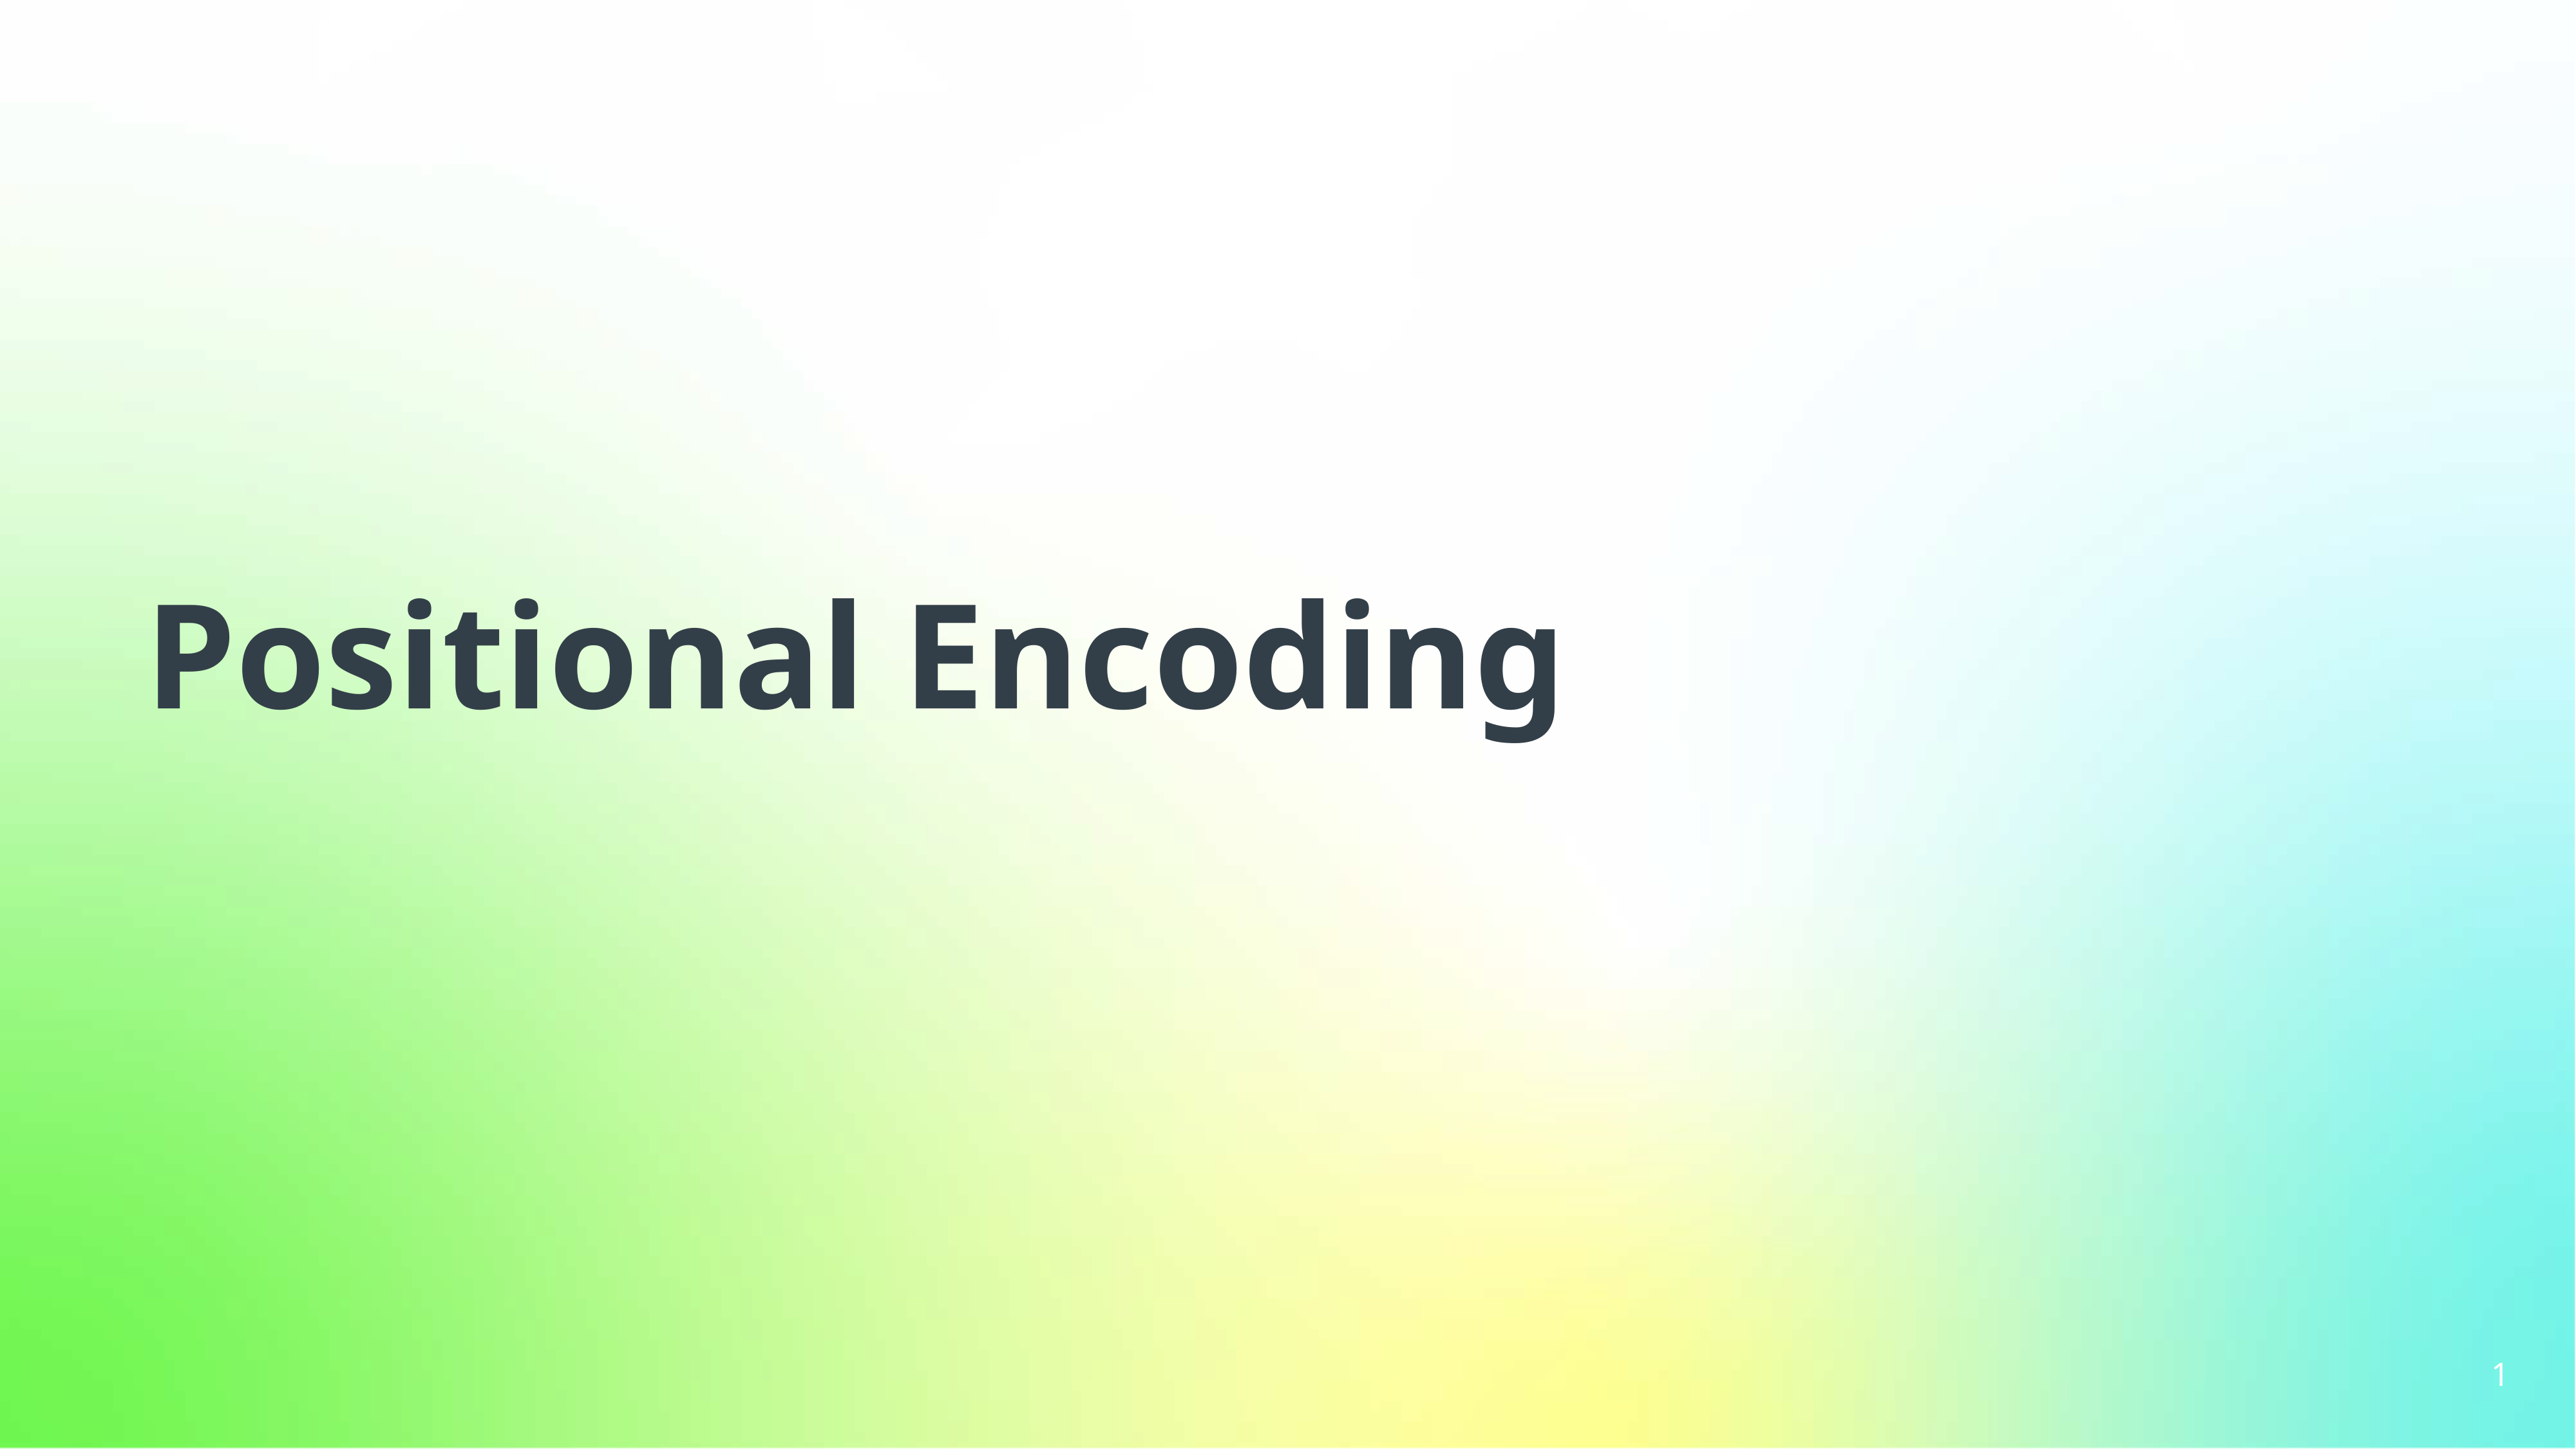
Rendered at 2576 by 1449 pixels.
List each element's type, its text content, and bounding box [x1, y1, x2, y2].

text_box 1 [2490, 1354, 2509, 1393]
picture [0, 0, 2575, 1449]
text_box Positional Encoding [145, 563, 1900, 738]
